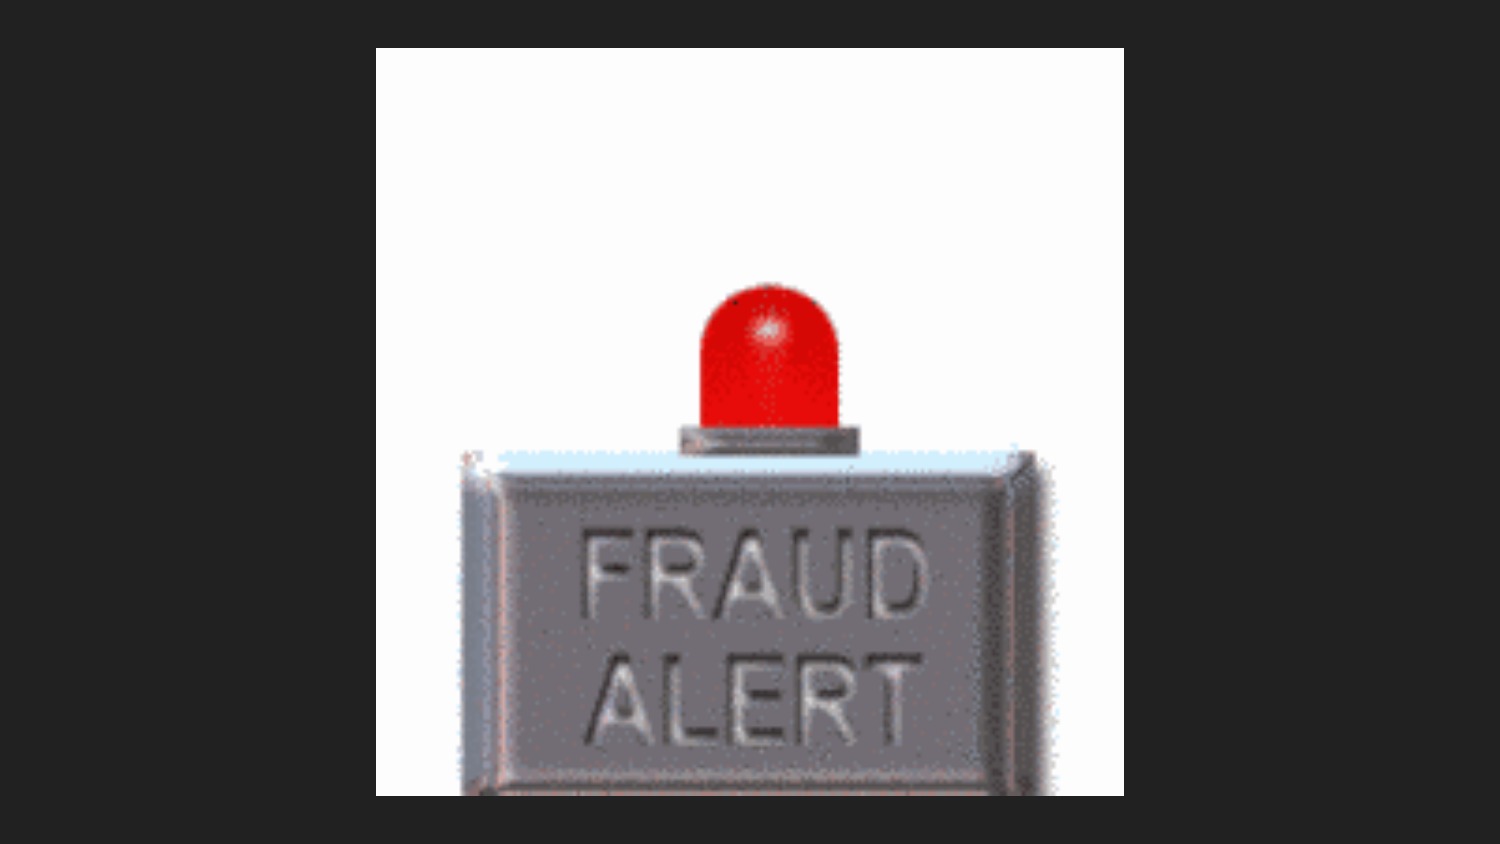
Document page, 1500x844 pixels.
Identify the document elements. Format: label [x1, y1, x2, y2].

picture [376, 47, 1124, 796]
